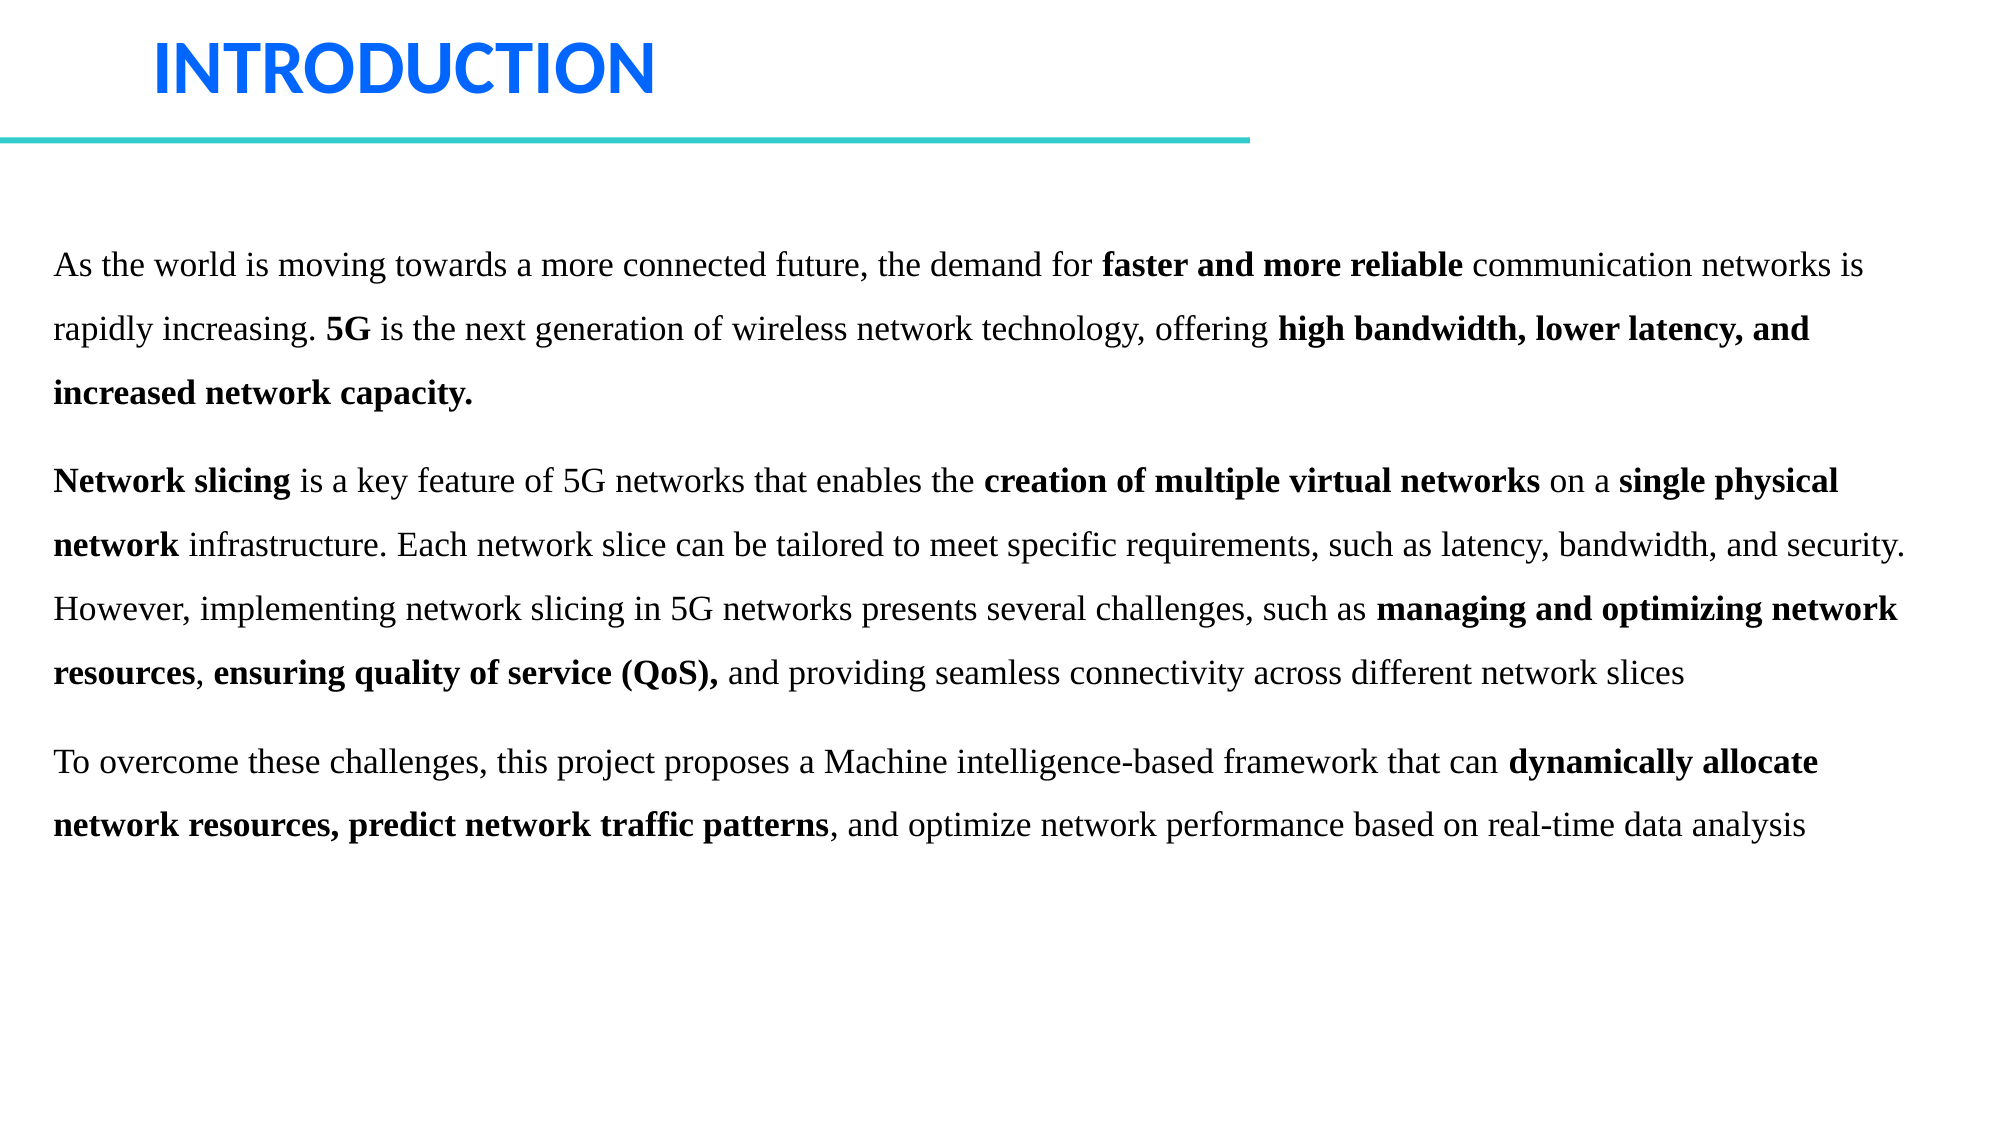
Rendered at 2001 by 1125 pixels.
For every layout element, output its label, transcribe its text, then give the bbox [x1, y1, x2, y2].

title INTRODUCTION [137, 0, 1863, 138]
list As the world is moving towards a more connected future, the demand for faster and more reliable communication networks is rapidly increasing. 5G is the next generation of wireless network technology, offering high bandwidth, lower latency, and increased network capacity. Network slicing is a key feature of 5G networks that enables the creation of multiple virtual networks on a single physical network infrastructure. Each network slice can be tailored to meet specific requirements, such as latency, bandwidth, and security. However, implementing network slicing in 5G networks presents several challenges, such as managing and optimizing network resources, ensuring quality of service (QoS), and providing seamless connectivity across different network slices To overcome these challenges, this project proposes a Machine intelligence-based framework that can dynamically allocate network resources, predict network traffic patterns, and optimize network performance based on real-time data analysis [38, 212, 1928, 1060]
